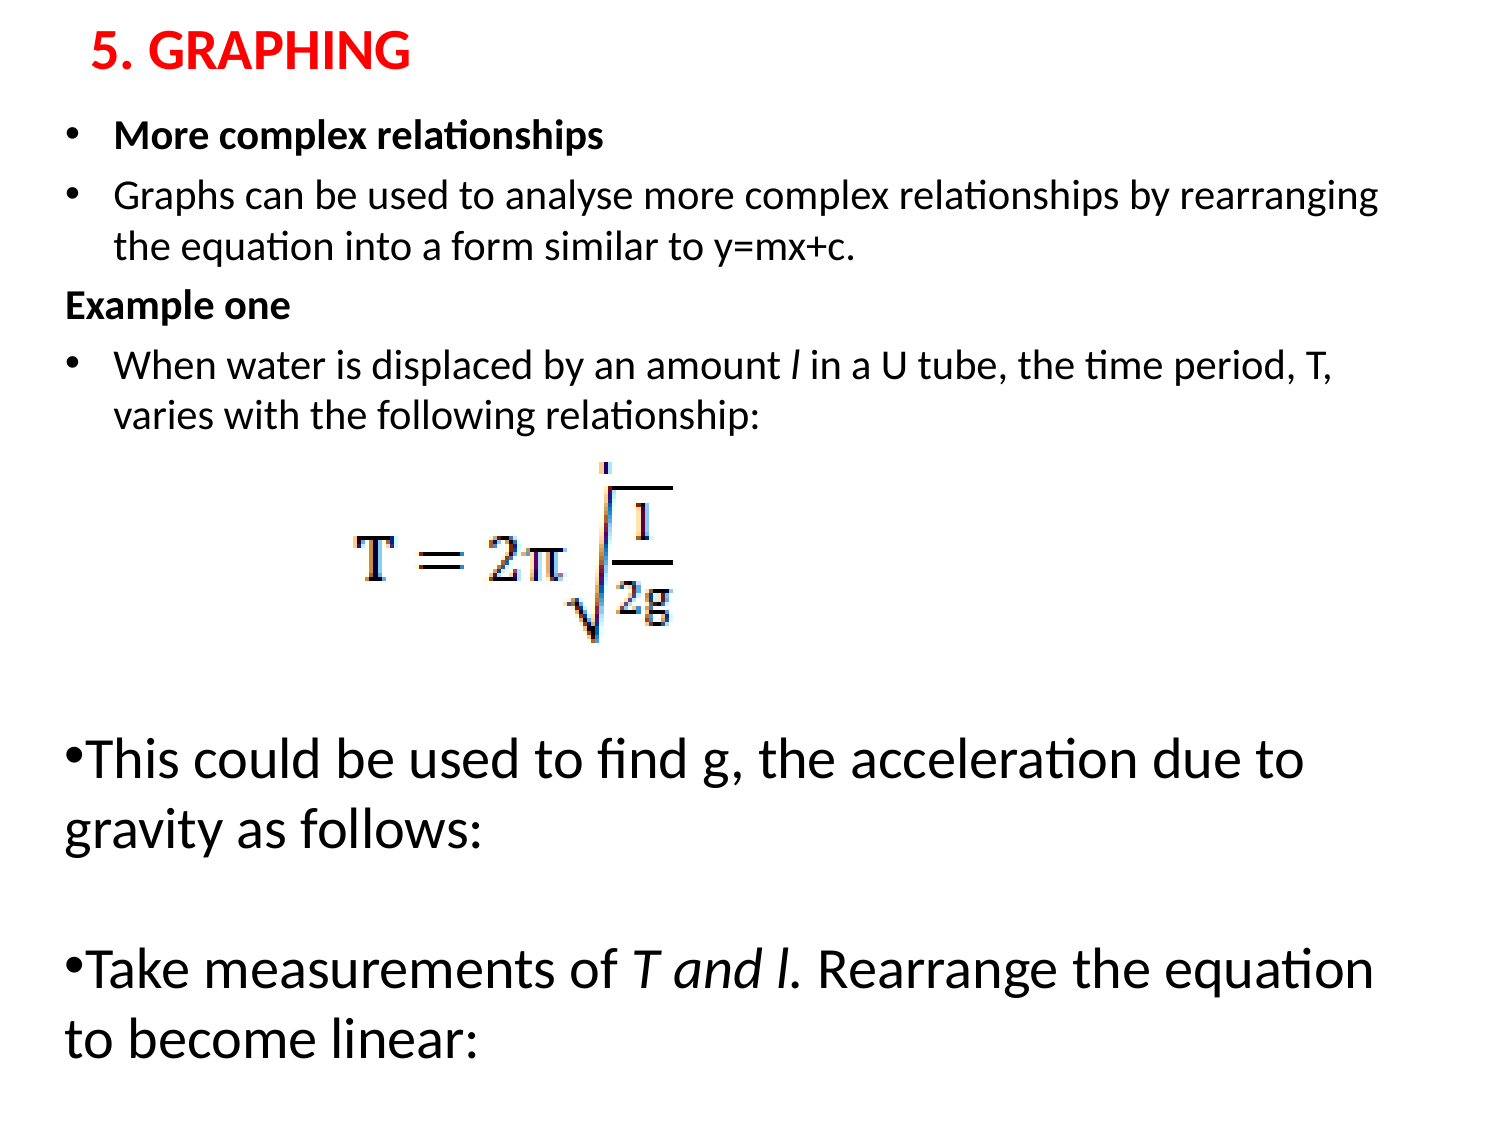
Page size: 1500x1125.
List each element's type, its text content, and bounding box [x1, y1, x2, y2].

picture [337, 462, 789, 664]
title 5. GRAPHING [75, 0, 550, 93]
text_box This could be used to find g, the acceleration due to gravity as follows: Take measurements of T and l. Rearrange the equation to become linear: [50, 712, 1450, 1078]
list More complex relationships Graphs can be used to analyse more complex relationships by rearranging the equation into a form similar to y=mx+c. Example one When water is displaced by an amount l in a U tube, the time period, T, varies with the following relationship: [50, 99, 1425, 450]
